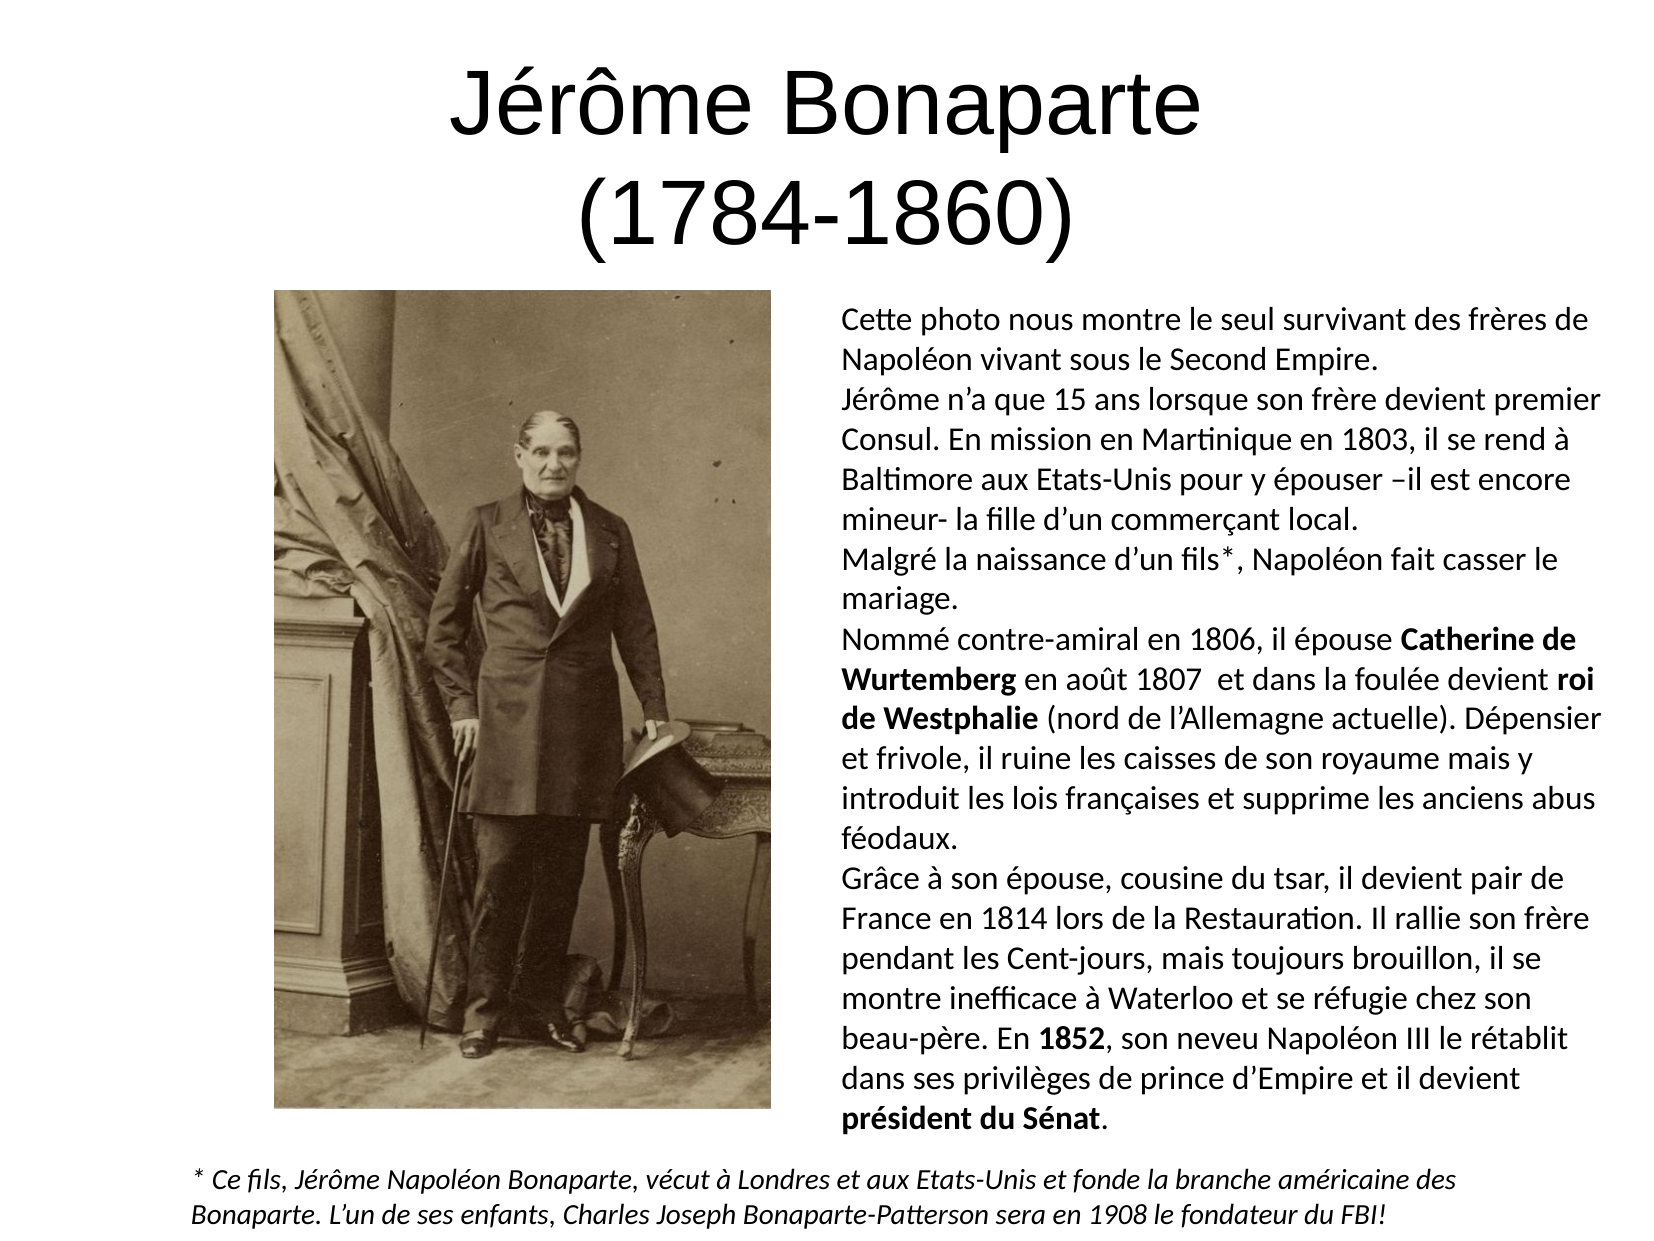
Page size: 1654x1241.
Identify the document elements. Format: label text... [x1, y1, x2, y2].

text_box * Ce fils, Jérôme Napoléon Bonaparte, vécut à Londres et aux Etats-Unis et fonde la branche américaine des Bonaparte. L’un de ses enfants, Charles Joseph Bonaparte-Patterson sera en 1908 le fondateur du FBI! [175, 1153, 1540, 1238]
title Jérôme Bonaparte (1784-1860) [82, 49, 1571, 257]
text_box Cette photo nous montre le seul survivant des frères de Napoléon vivant sous le Second Empire. Jérôme n’a que 15 ans lorsque son frère devient premier Consul. En mission en Martinique en 1803, il se rend à Baltimore aux Etats-Unis pour y épouser –il est encore mineur- la fille d’un commerçant local. Malgré la naissance d’un fils*, Napoléon fait casser le mariage. Nommé contre-amiral en 1806, il épouse Catherine de Wurtemberg en août 1807 et dans la foulée devient roi de Westphalie (nord de l’Allemagne actuelle). Dépensier et frivole, il ruine les caisses de son royaume mais y introduit les lois françaises et supprime les anciens abus féodaux. Grâce à son épouse, cousine du tsar, il devient pair de France en 1814 lors de la Restauration. Il rallie son frère pendant les Cent-jours, mais toujours brouillon, il se montre inefficace à Waterloo et se réfugie chez son beau-père. En 1852, son neveu Napoléon III le rétablit dans ses privilèges de prince d’Empire et il devient président du Sénat. [826, 289, 1622, 1144]
picture [274, 290, 771, 1109]
